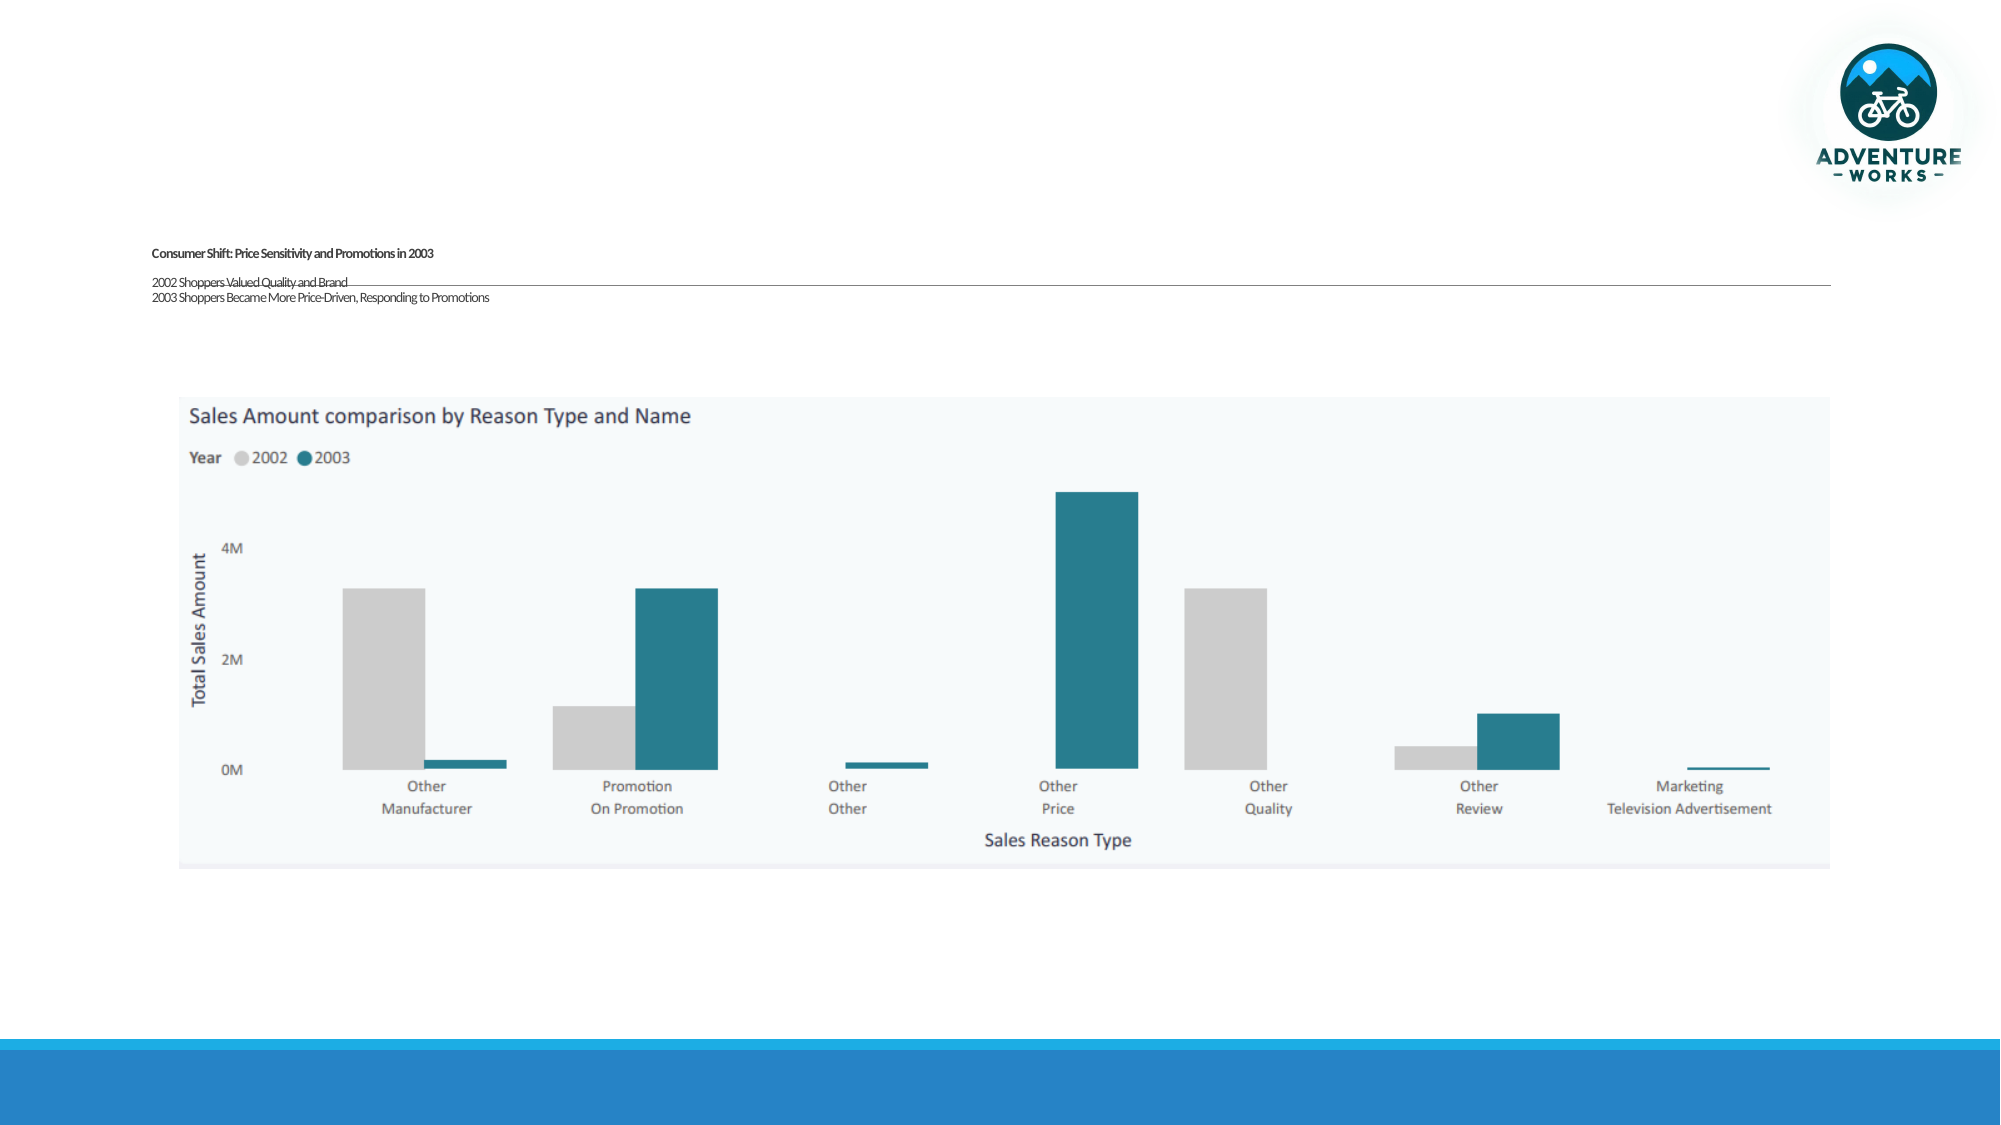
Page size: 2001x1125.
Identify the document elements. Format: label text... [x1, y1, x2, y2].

title Consumer Shift: Price Sensitivity and Promotions in 2003 2002 Shoppers Valued Quality and Brand 2003 Shoppers Became More Price-Driven, Responding to Promotions [136, 106, 1787, 344]
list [179, 396, 1831, 869]
